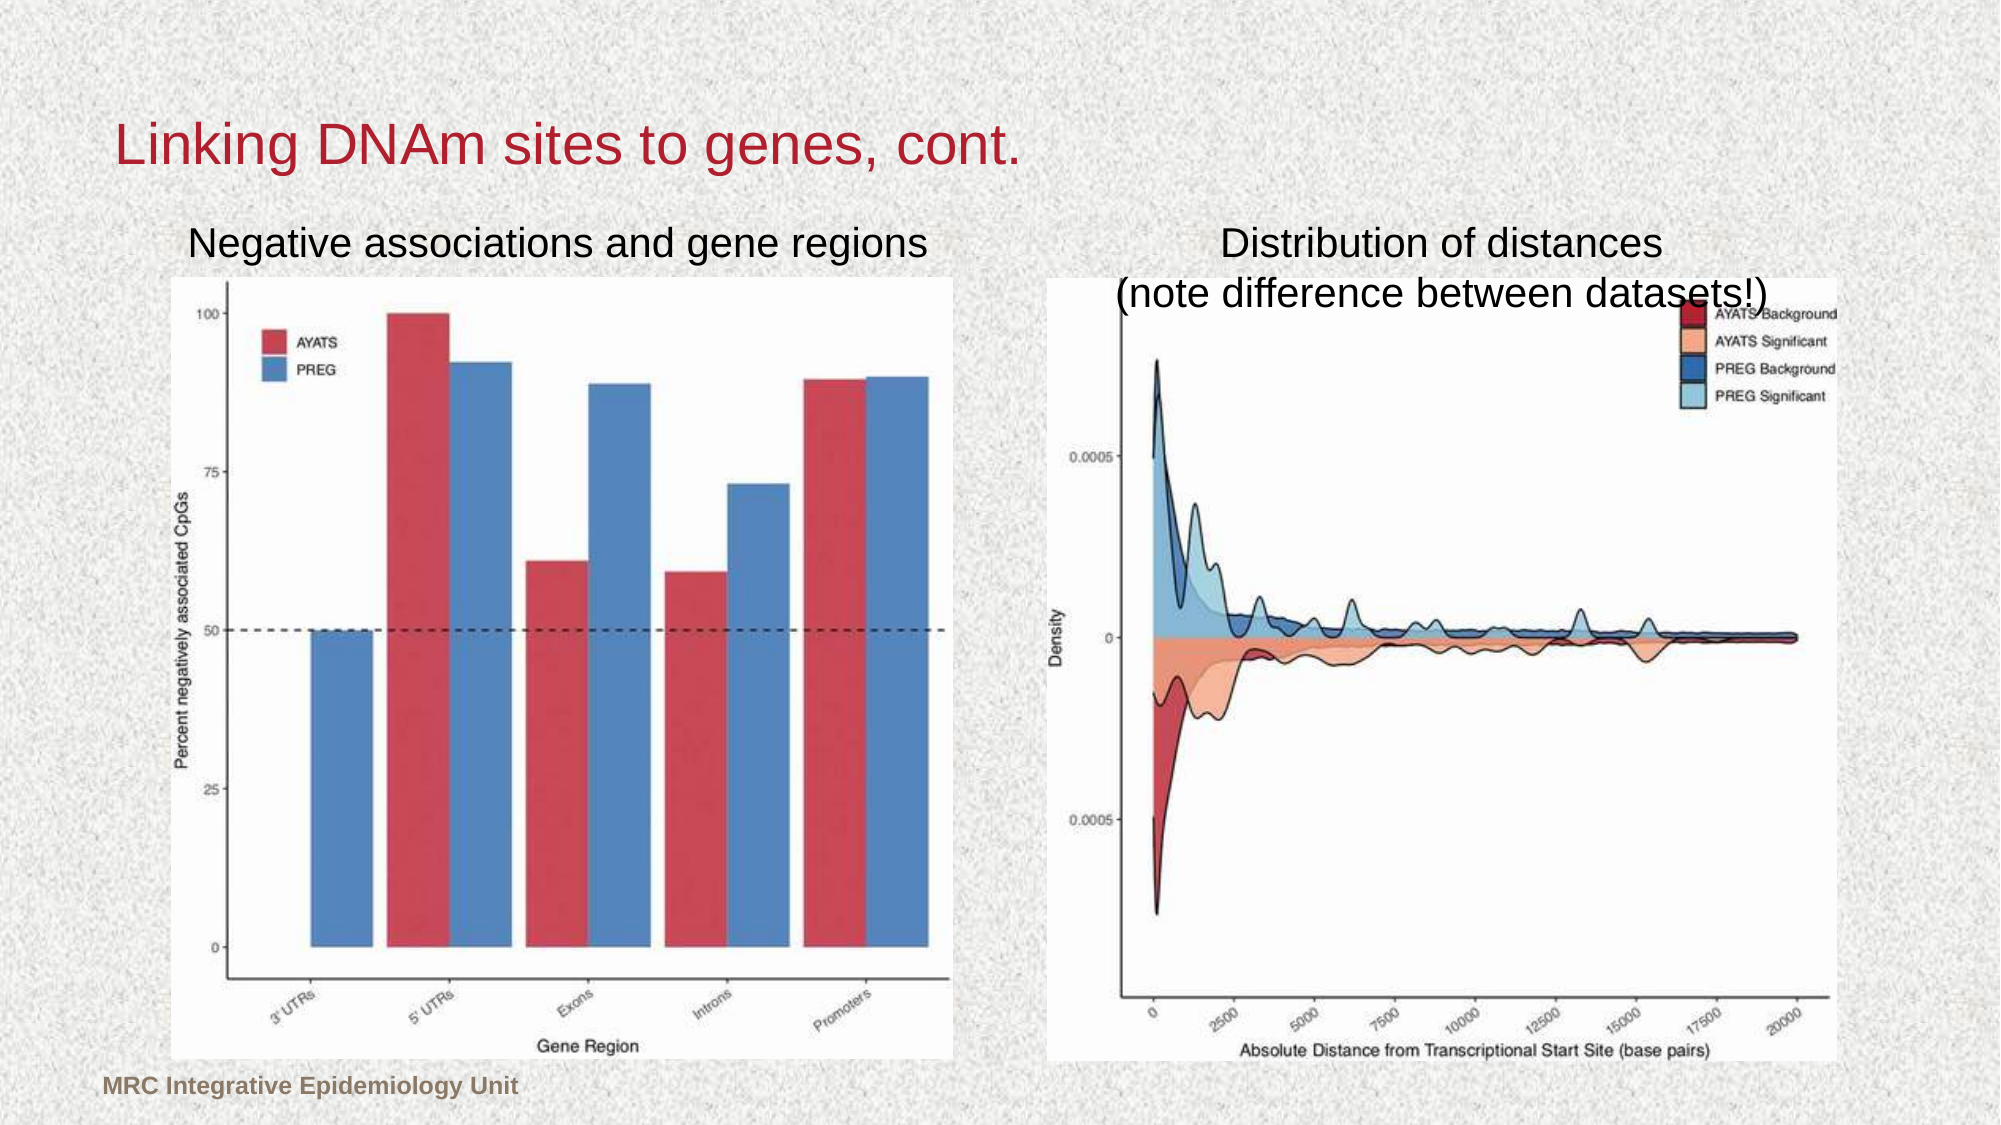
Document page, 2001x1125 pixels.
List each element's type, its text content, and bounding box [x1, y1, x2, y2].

title Linking DNAm sites to genes, cont. [99, 74, 1884, 209]
text_box Negative associations and gene regions [163, 208, 953, 273]
text_box Distribution of distances (note difference between datasets!) [1047, 207, 1837, 278]
picture [1046, 278, 1837, 1061]
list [171, 277, 953, 1059]
